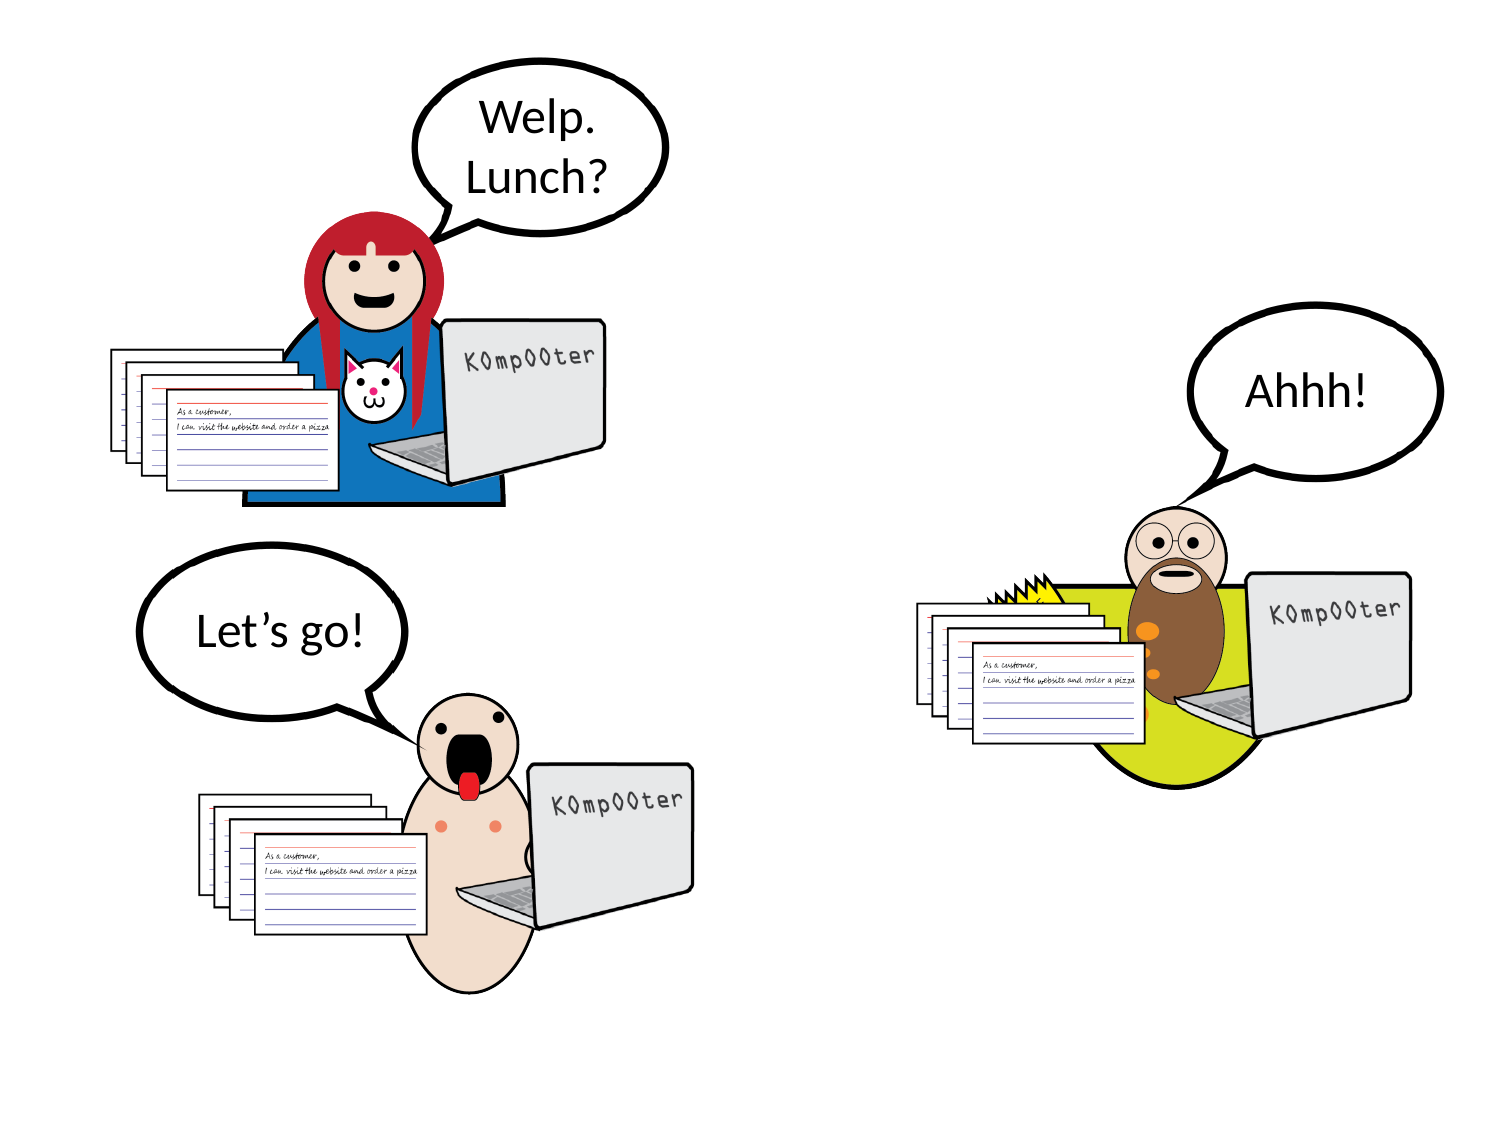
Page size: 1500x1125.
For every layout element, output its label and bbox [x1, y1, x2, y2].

text_box [1159, 295, 1450, 514]
text_box [129, 535, 437, 754]
picture [193, 692, 702, 995]
picture [106, 211, 614, 507]
text_box [912, 506, 1420, 791]
text_box [384, 51, 674, 270]
